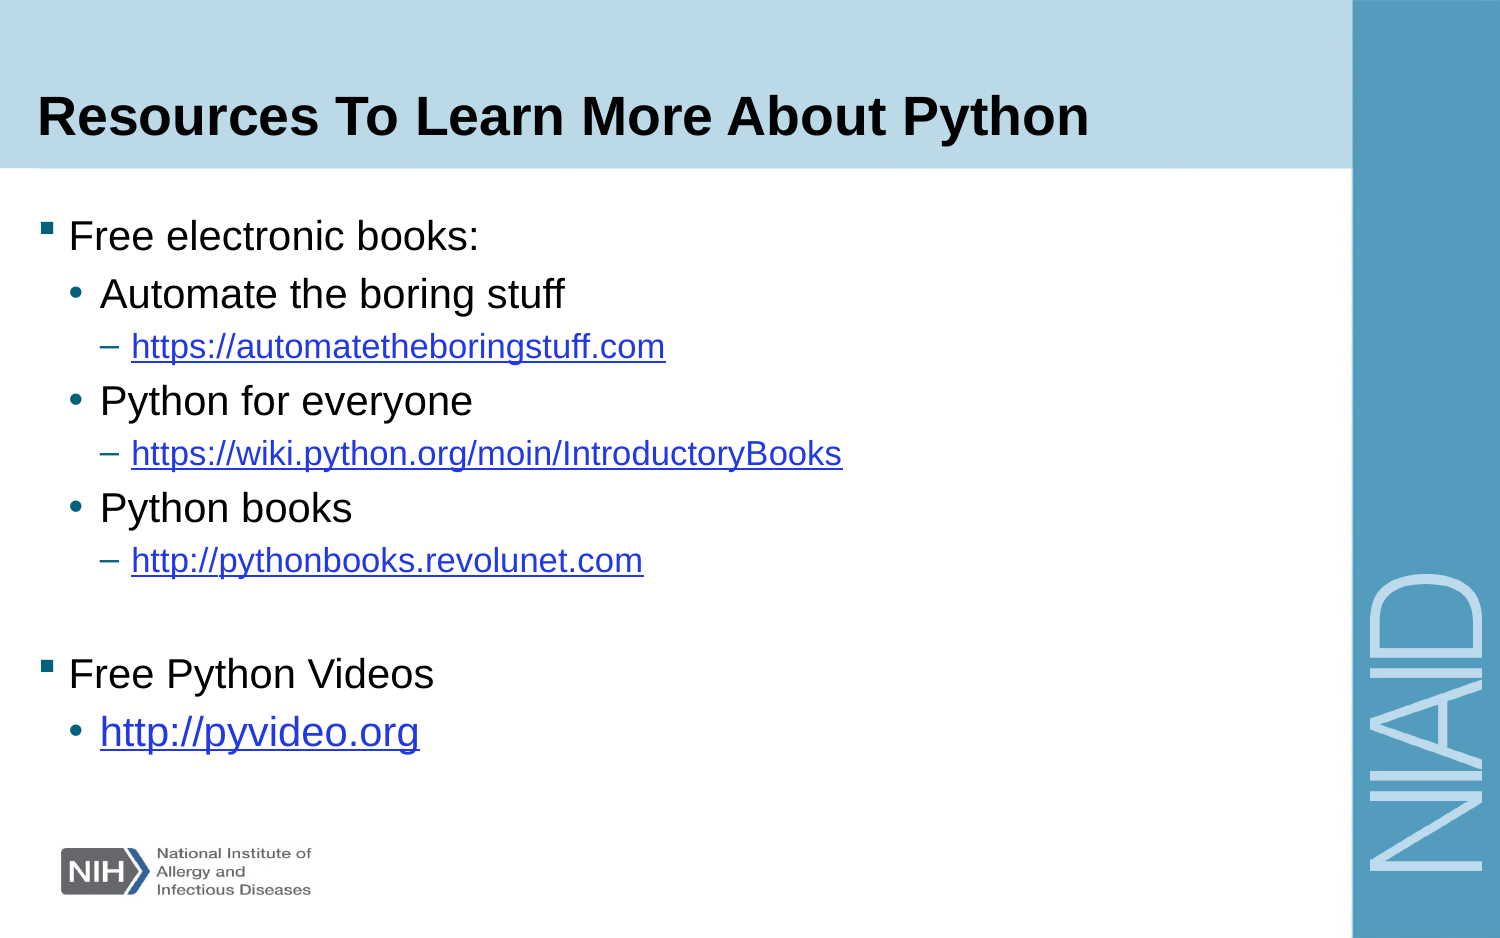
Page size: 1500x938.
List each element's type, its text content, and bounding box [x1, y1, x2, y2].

title Resources To Learn More About Python [37, 21, 1275, 147]
picture [0, 0, 1500, 938]
list Free electronic books: Automate the boring stuff https://automatetheboringstuff.com Python for everyone https://wiki.python.org/moin/IntroductoryBooks Python books http://pythonbooks.revolunet.com Free Python Videos http://pyvideo.org [37, 208, 1275, 813]
